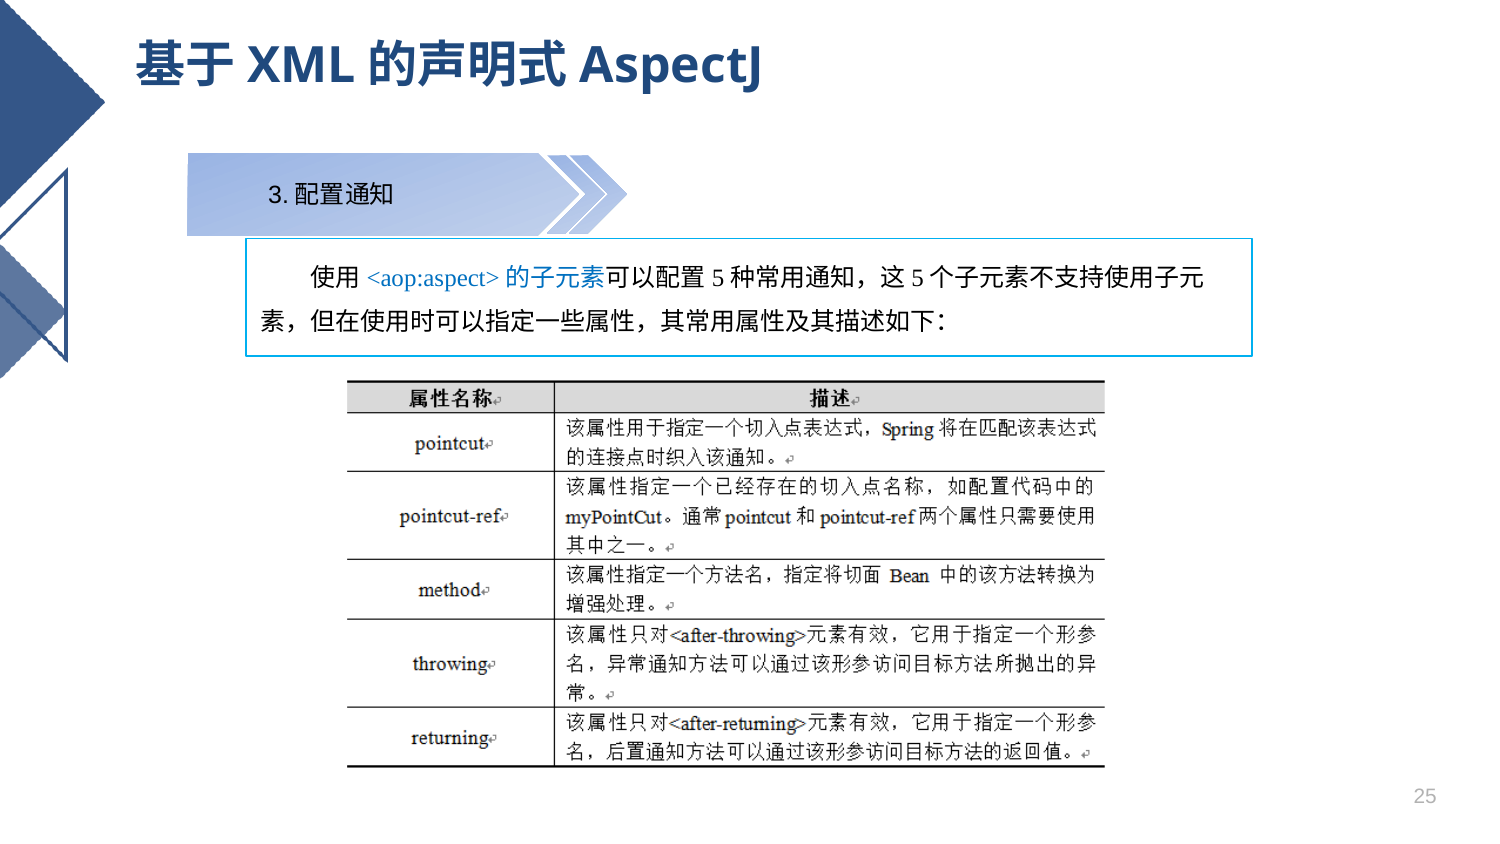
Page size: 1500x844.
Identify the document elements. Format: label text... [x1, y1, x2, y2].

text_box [187, 152, 628, 237]
picture [0, 0, 105, 446]
text_box 使用<aop:aspect>的子元素可以配置5种常用通知，这5个子元素不支持使用子元素，但在使用时可以指定一些属性，其常用属性及其描述如下： [244, 237, 1254, 358]
picture [346, 377, 1106, 771]
title 基于XML的声明式AspectJ [123, 26, 1436, 102]
slide_number 25 [1388, 772, 1462, 818]
